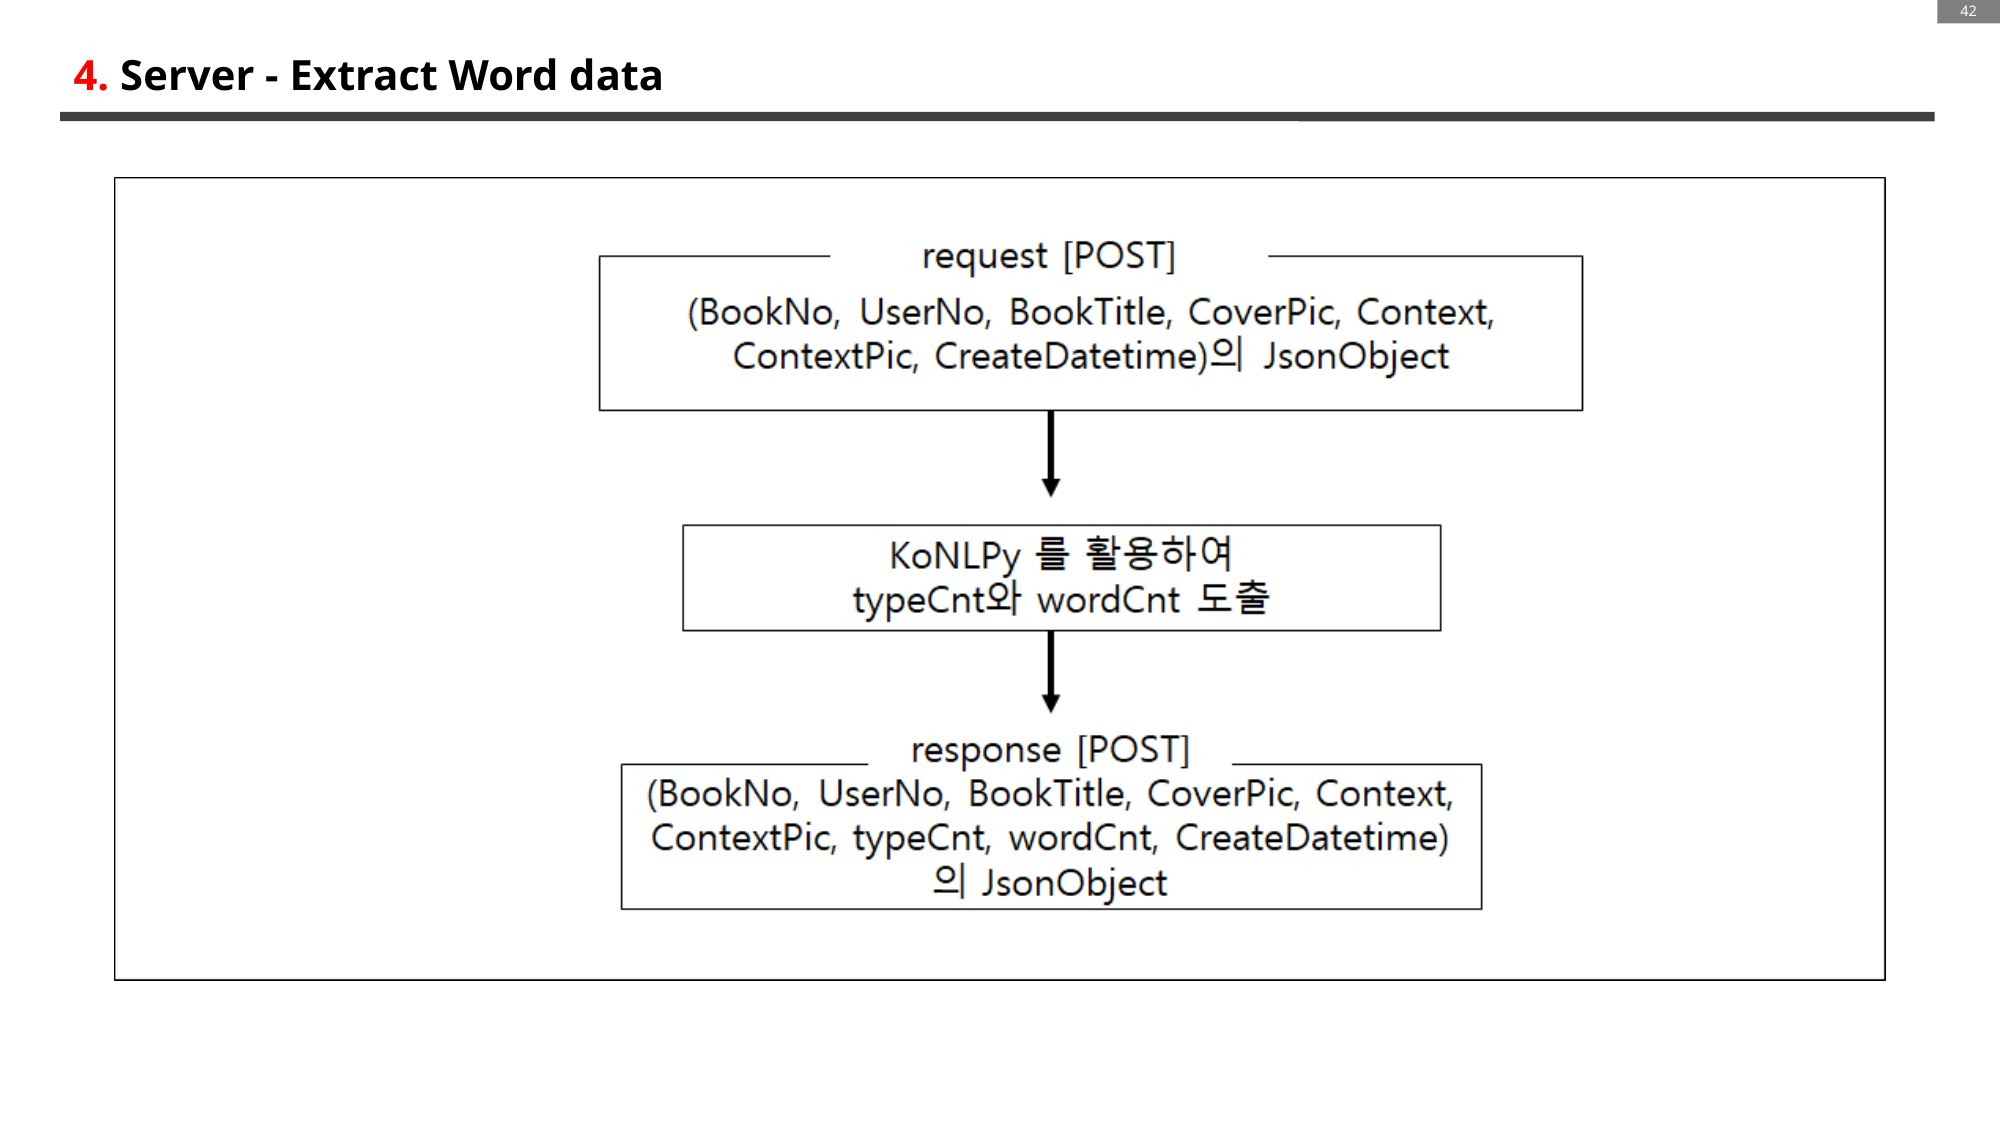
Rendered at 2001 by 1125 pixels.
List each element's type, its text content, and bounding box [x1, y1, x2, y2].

list 4. Server - Extract Word data [58, 24, 1639, 106]
picture [113, 176, 1886, 981]
